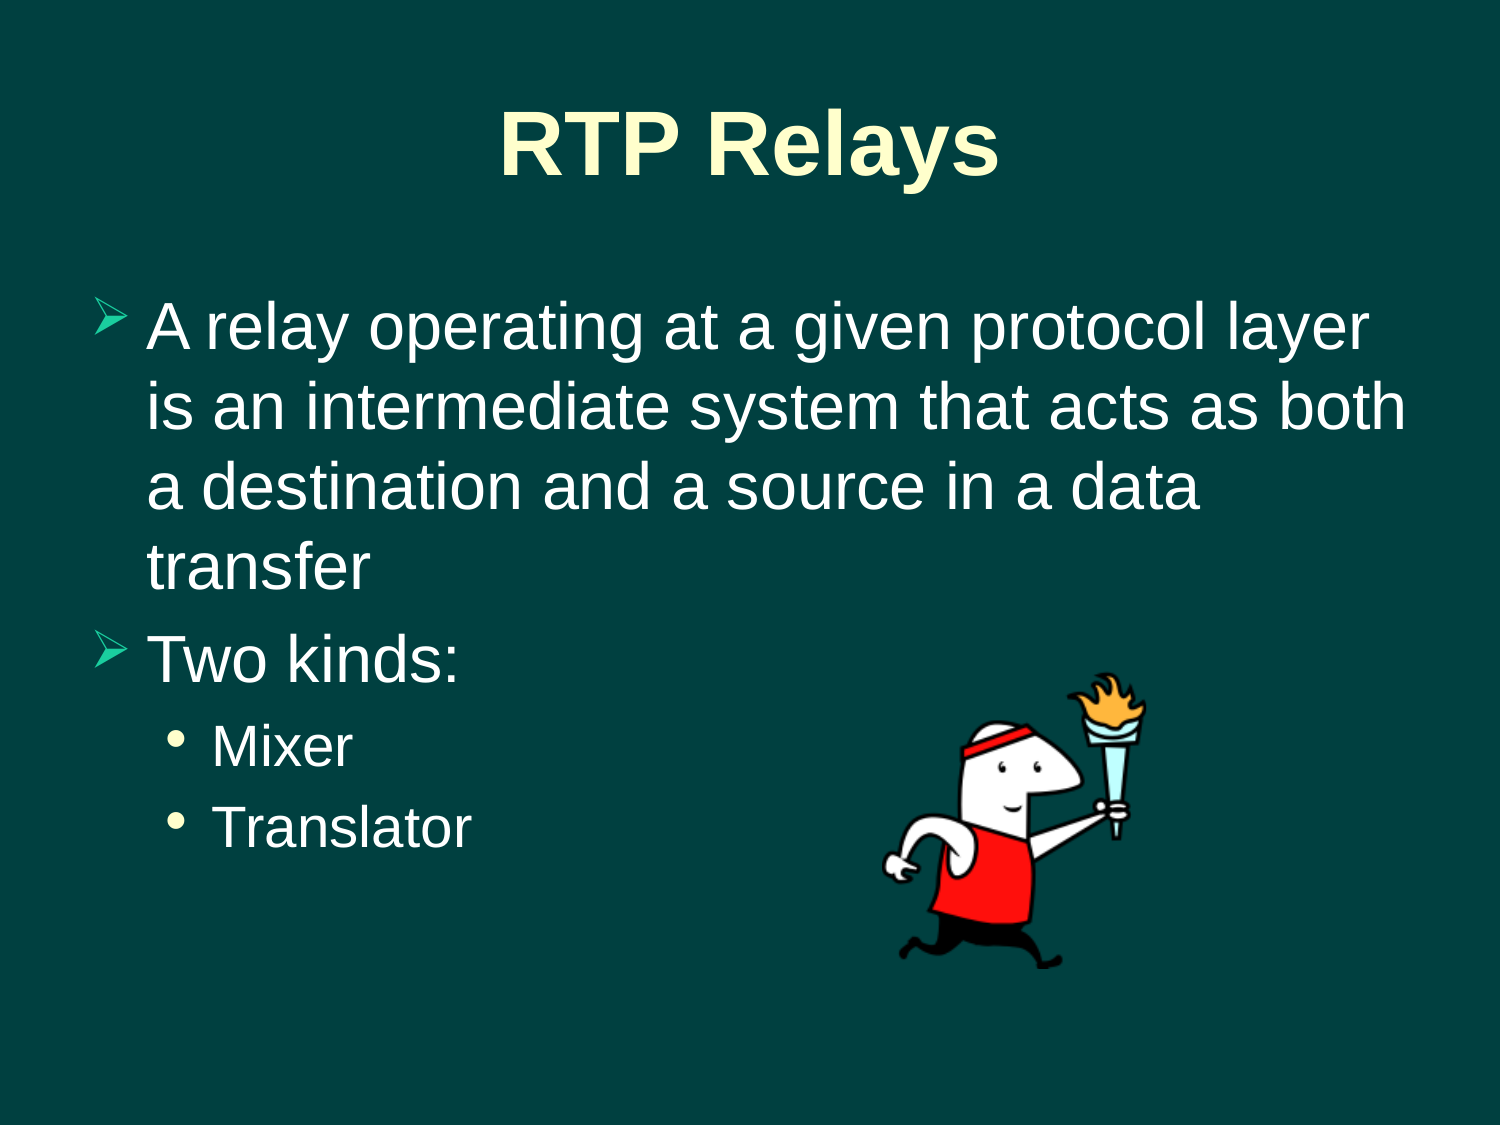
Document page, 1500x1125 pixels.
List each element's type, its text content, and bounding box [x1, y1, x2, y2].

list A relay operating at a given protocol layer is an intermediate system that acts as both a destination and a source in a data transfer Two kinds: Mixer Translator [74, 274, 1426, 1006]
picture [881, 670, 1147, 969]
title RTP Relays [74, 45, 1426, 233]
